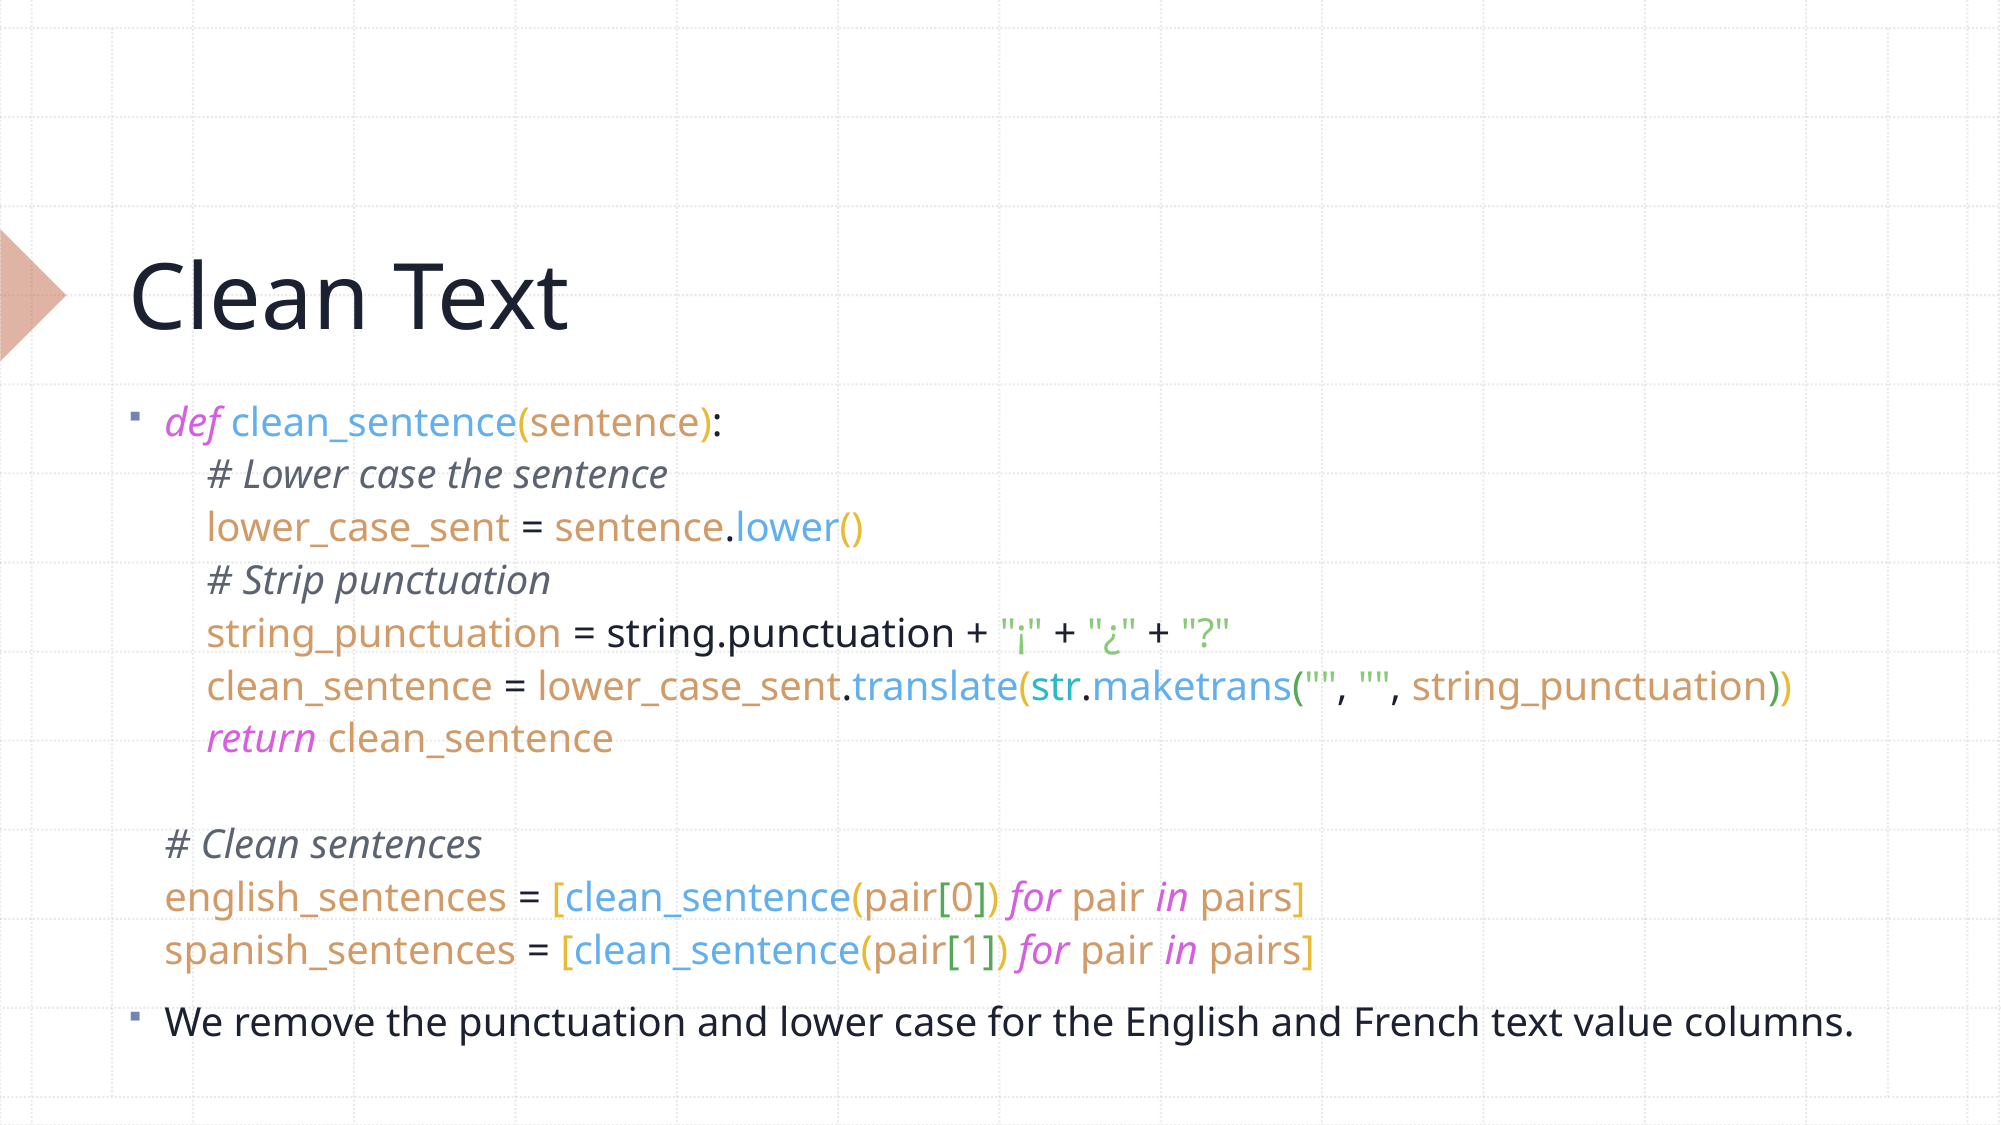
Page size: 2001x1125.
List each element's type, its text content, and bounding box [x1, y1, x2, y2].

title Clean Text [113, 119, 1808, 356]
list def clean_sentence(sentence): # Lower case the sentence lower_case_sent = sentence.lower() # Strip punctuation string_punctuation = string.punctuation + "¡" + "¿" + "?" clean_sentence = lower_case_sent.translate(str.maketrans("", "", string_punctuation)) return clean_sentence # Clean sentences english_sentences = [clean_sentence(pair[0]) for pair in pairs] spanish_sentences = [clean_sentence(pair[1]) for pair in pairs] We remove the punctuation and lower case for the English and French text value columns. [113, 383, 1923, 1063]
